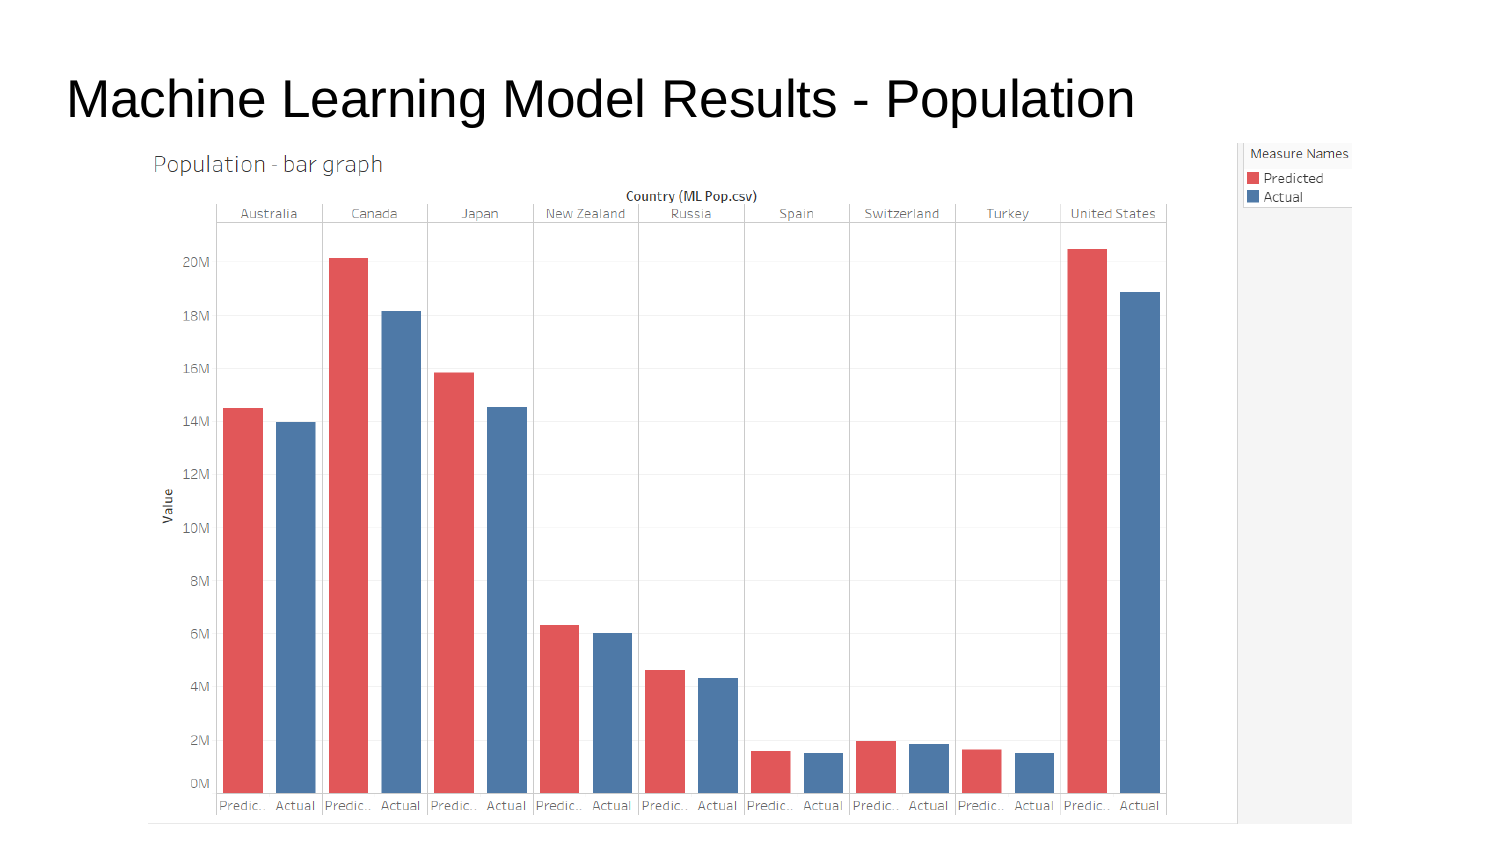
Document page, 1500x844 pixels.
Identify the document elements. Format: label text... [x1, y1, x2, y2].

title Machine Learning Model Results - Population [51, 49, 1449, 144]
picture [147, 143, 1353, 824]
